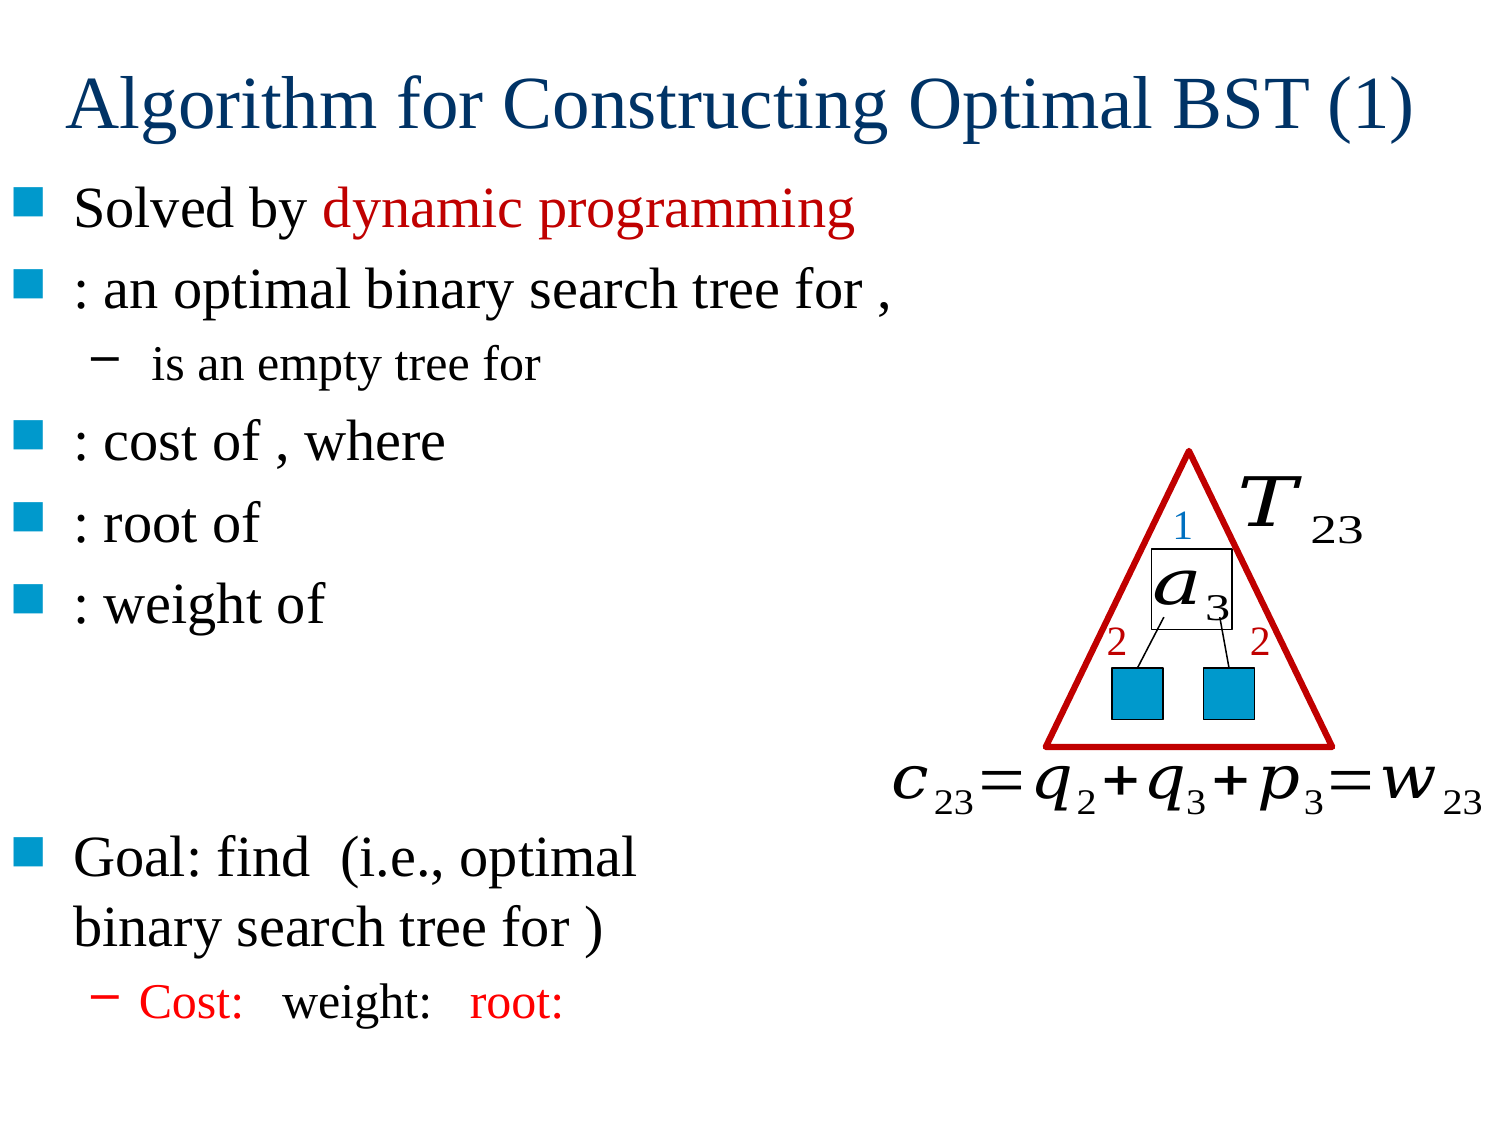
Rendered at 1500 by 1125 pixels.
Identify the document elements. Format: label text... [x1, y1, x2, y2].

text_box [891, 450, 1482, 822]
title Algorithm for Constructing Optimal BST (1) [0, 4, 1500, 193]
